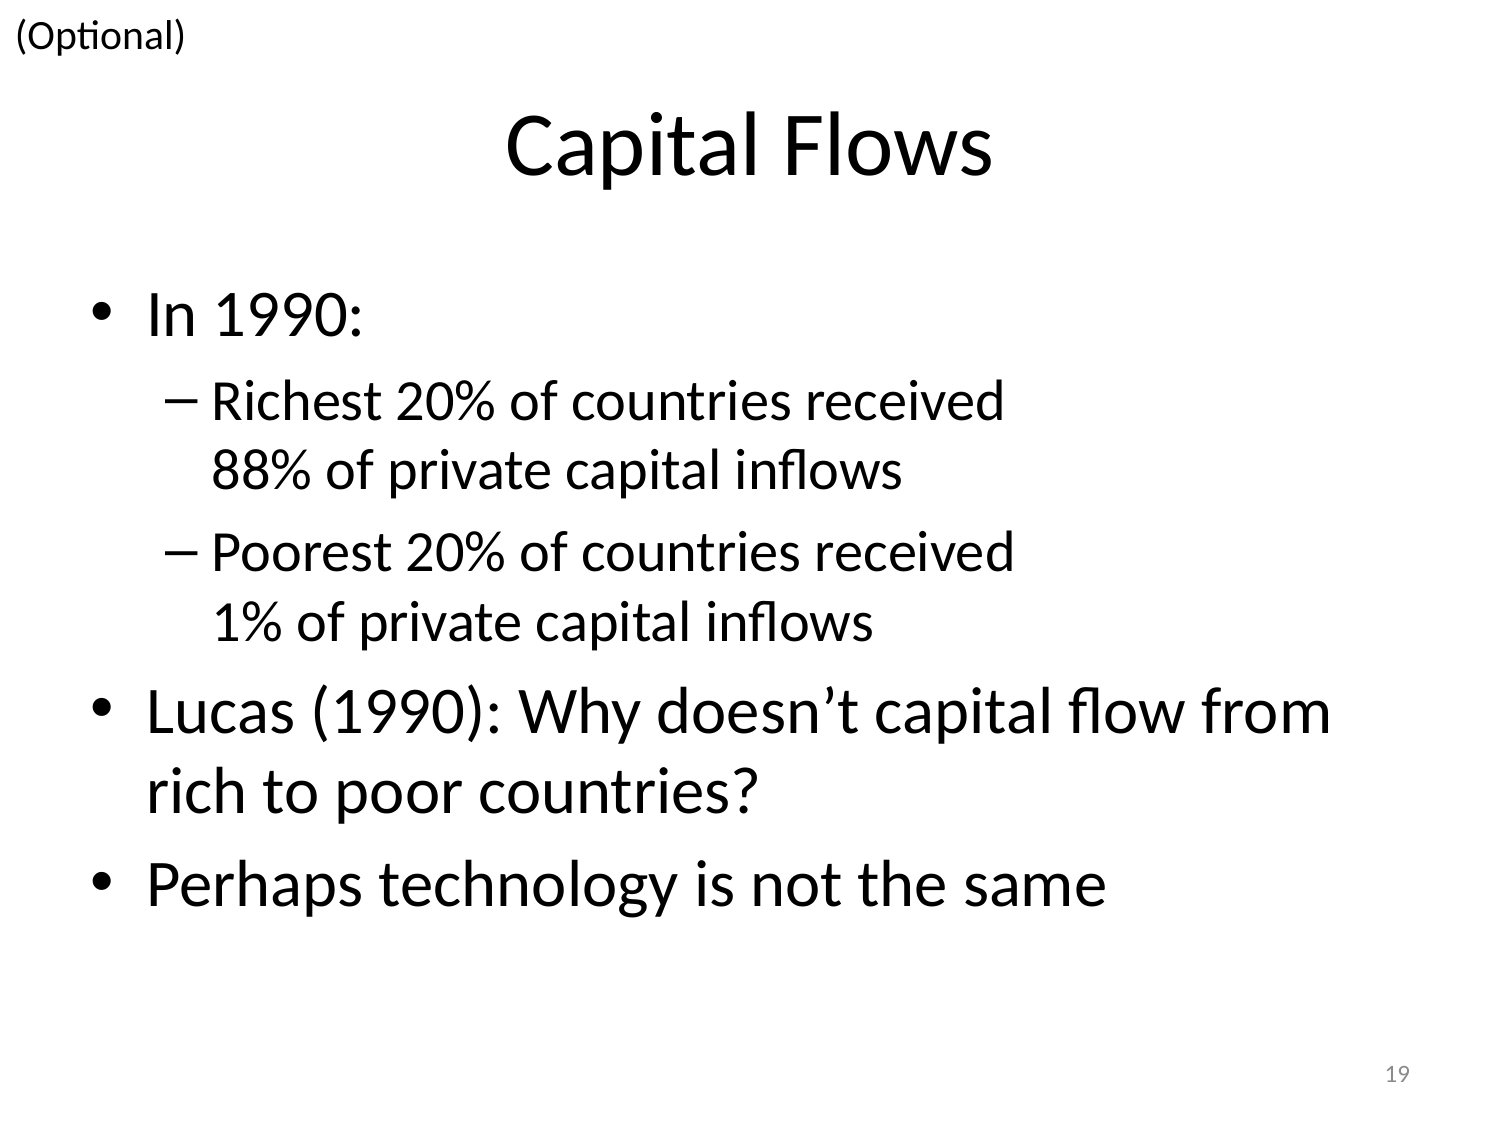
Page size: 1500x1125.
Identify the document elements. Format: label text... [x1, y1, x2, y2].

text_box (Optional) [0, 0, 250, 65]
title Capital Flows [75, 45, 1425, 233]
list In 1990: Richest 20% of countries received 88% of private capital inflows Poorest 20% of countries received 1% of private capital inflows Lucas (1990): Why doesn’t capital flow from rich to poor countries? Perhaps technology is not the same [75, 262, 1425, 1005]
slide_number 19 [1074, 1042, 1425, 1103]
